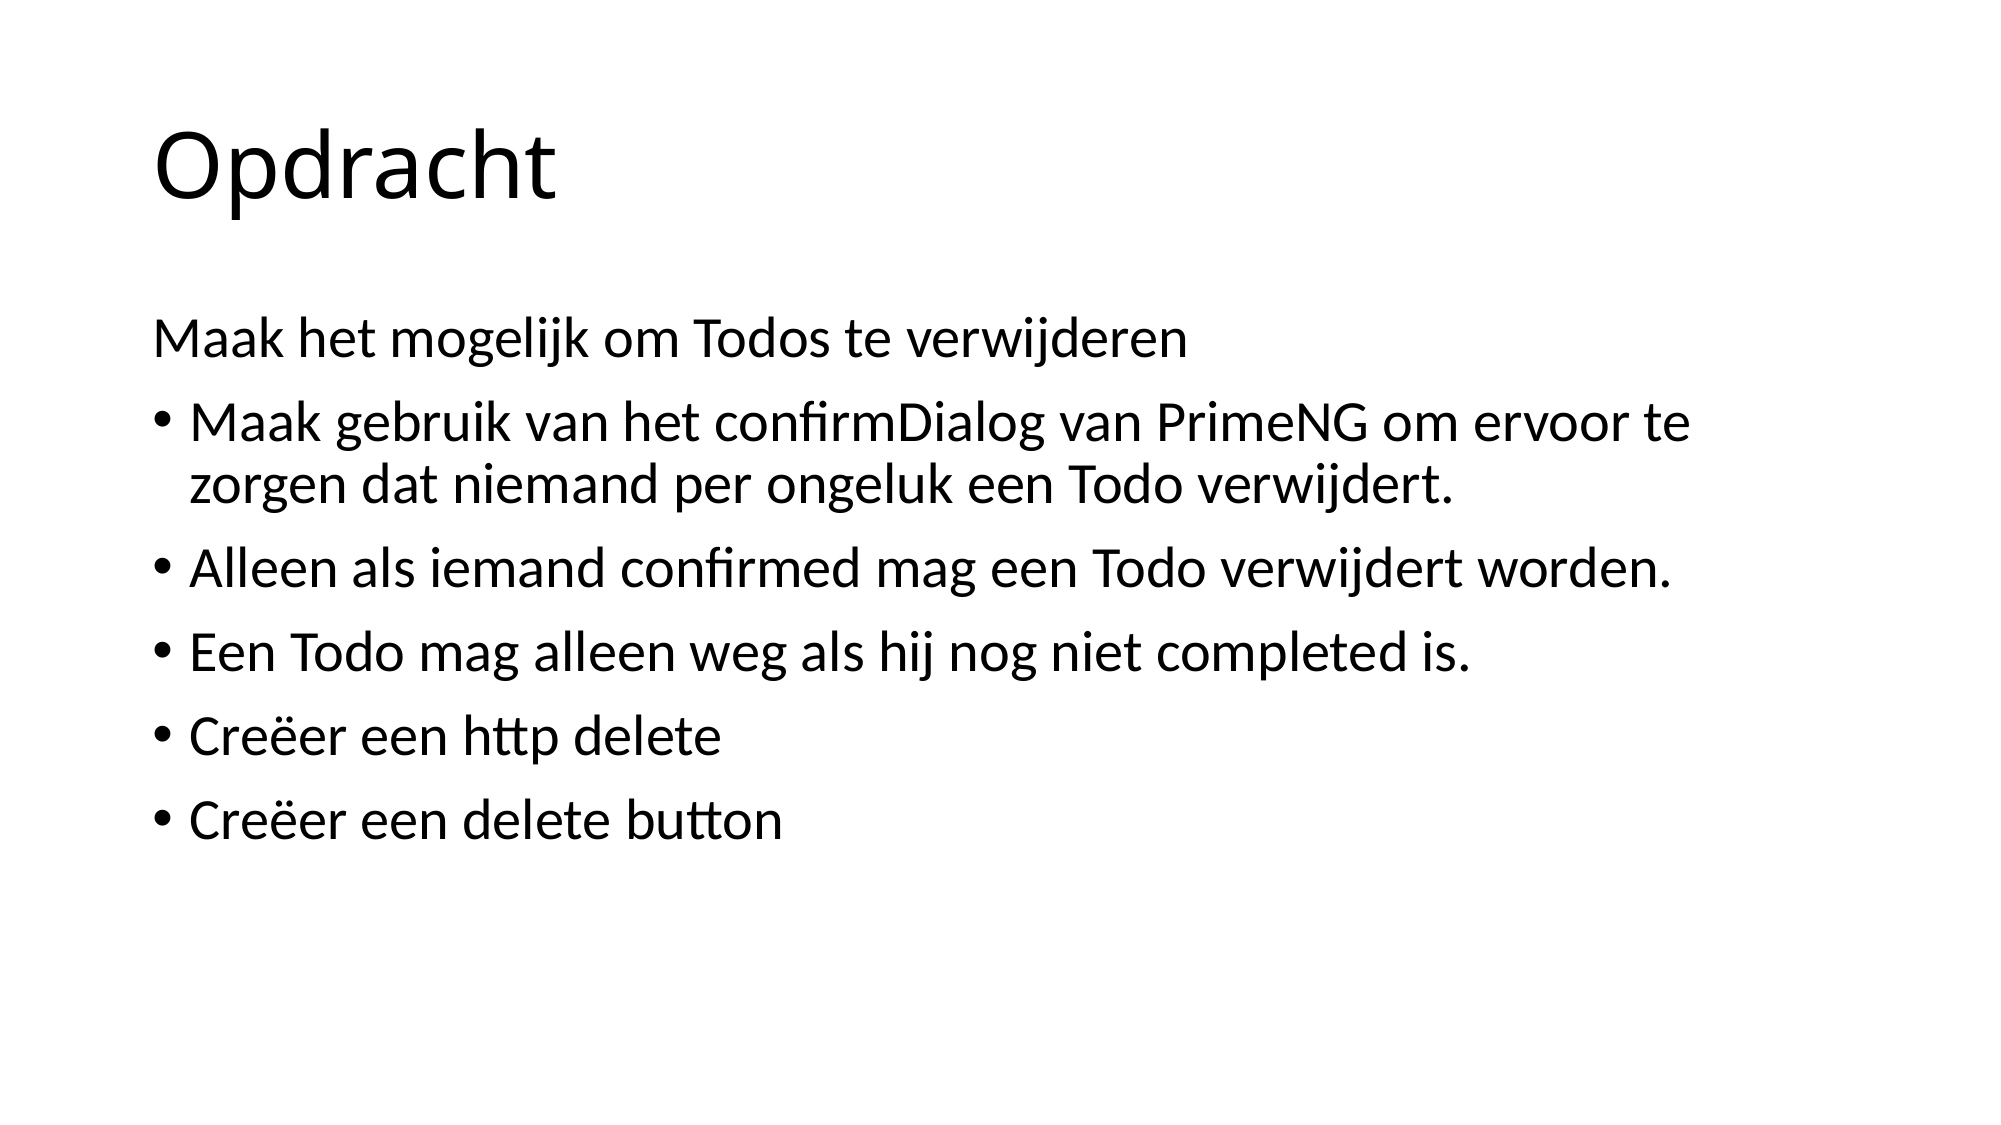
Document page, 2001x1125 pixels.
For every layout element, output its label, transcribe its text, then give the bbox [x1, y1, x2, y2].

title Opdracht [137, 59, 1863, 278]
list Maak het mogelijk om Todos te verwijderen Maak gebruik van het confirmDialog van PrimeNG om ervoor te zorgen dat niemand per ongeluk een Todo verwijdert. Alleen als iemand confirmed mag een Todo verwijdert worden. Een Todo mag alleen weg als hij nog niet completed is. Creëer een http delete Creëer een delete button [137, 299, 1863, 1014]
